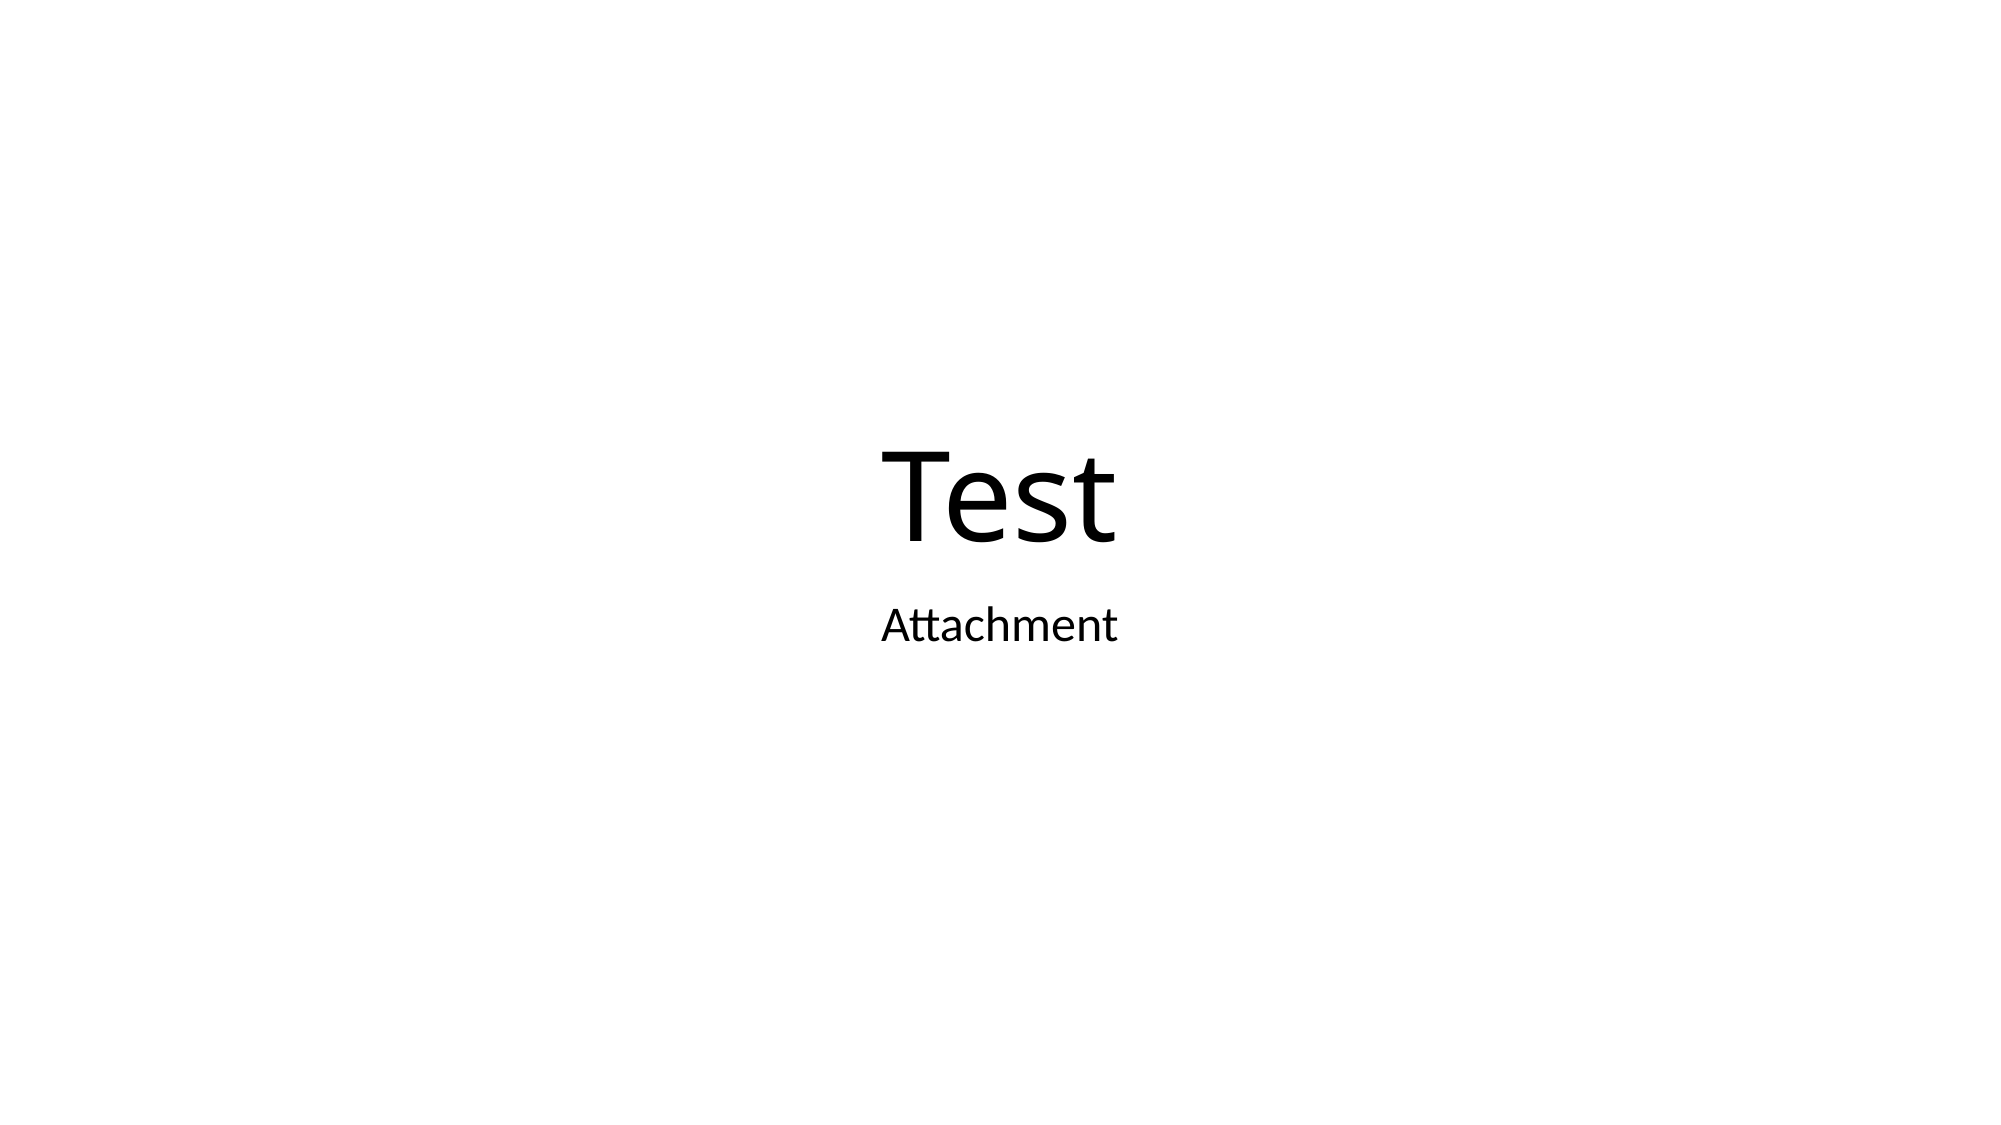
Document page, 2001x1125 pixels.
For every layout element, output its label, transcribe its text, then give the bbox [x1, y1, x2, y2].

title Test [249, 184, 1750, 576]
subtitle Attachment [249, 590, 1750, 863]
